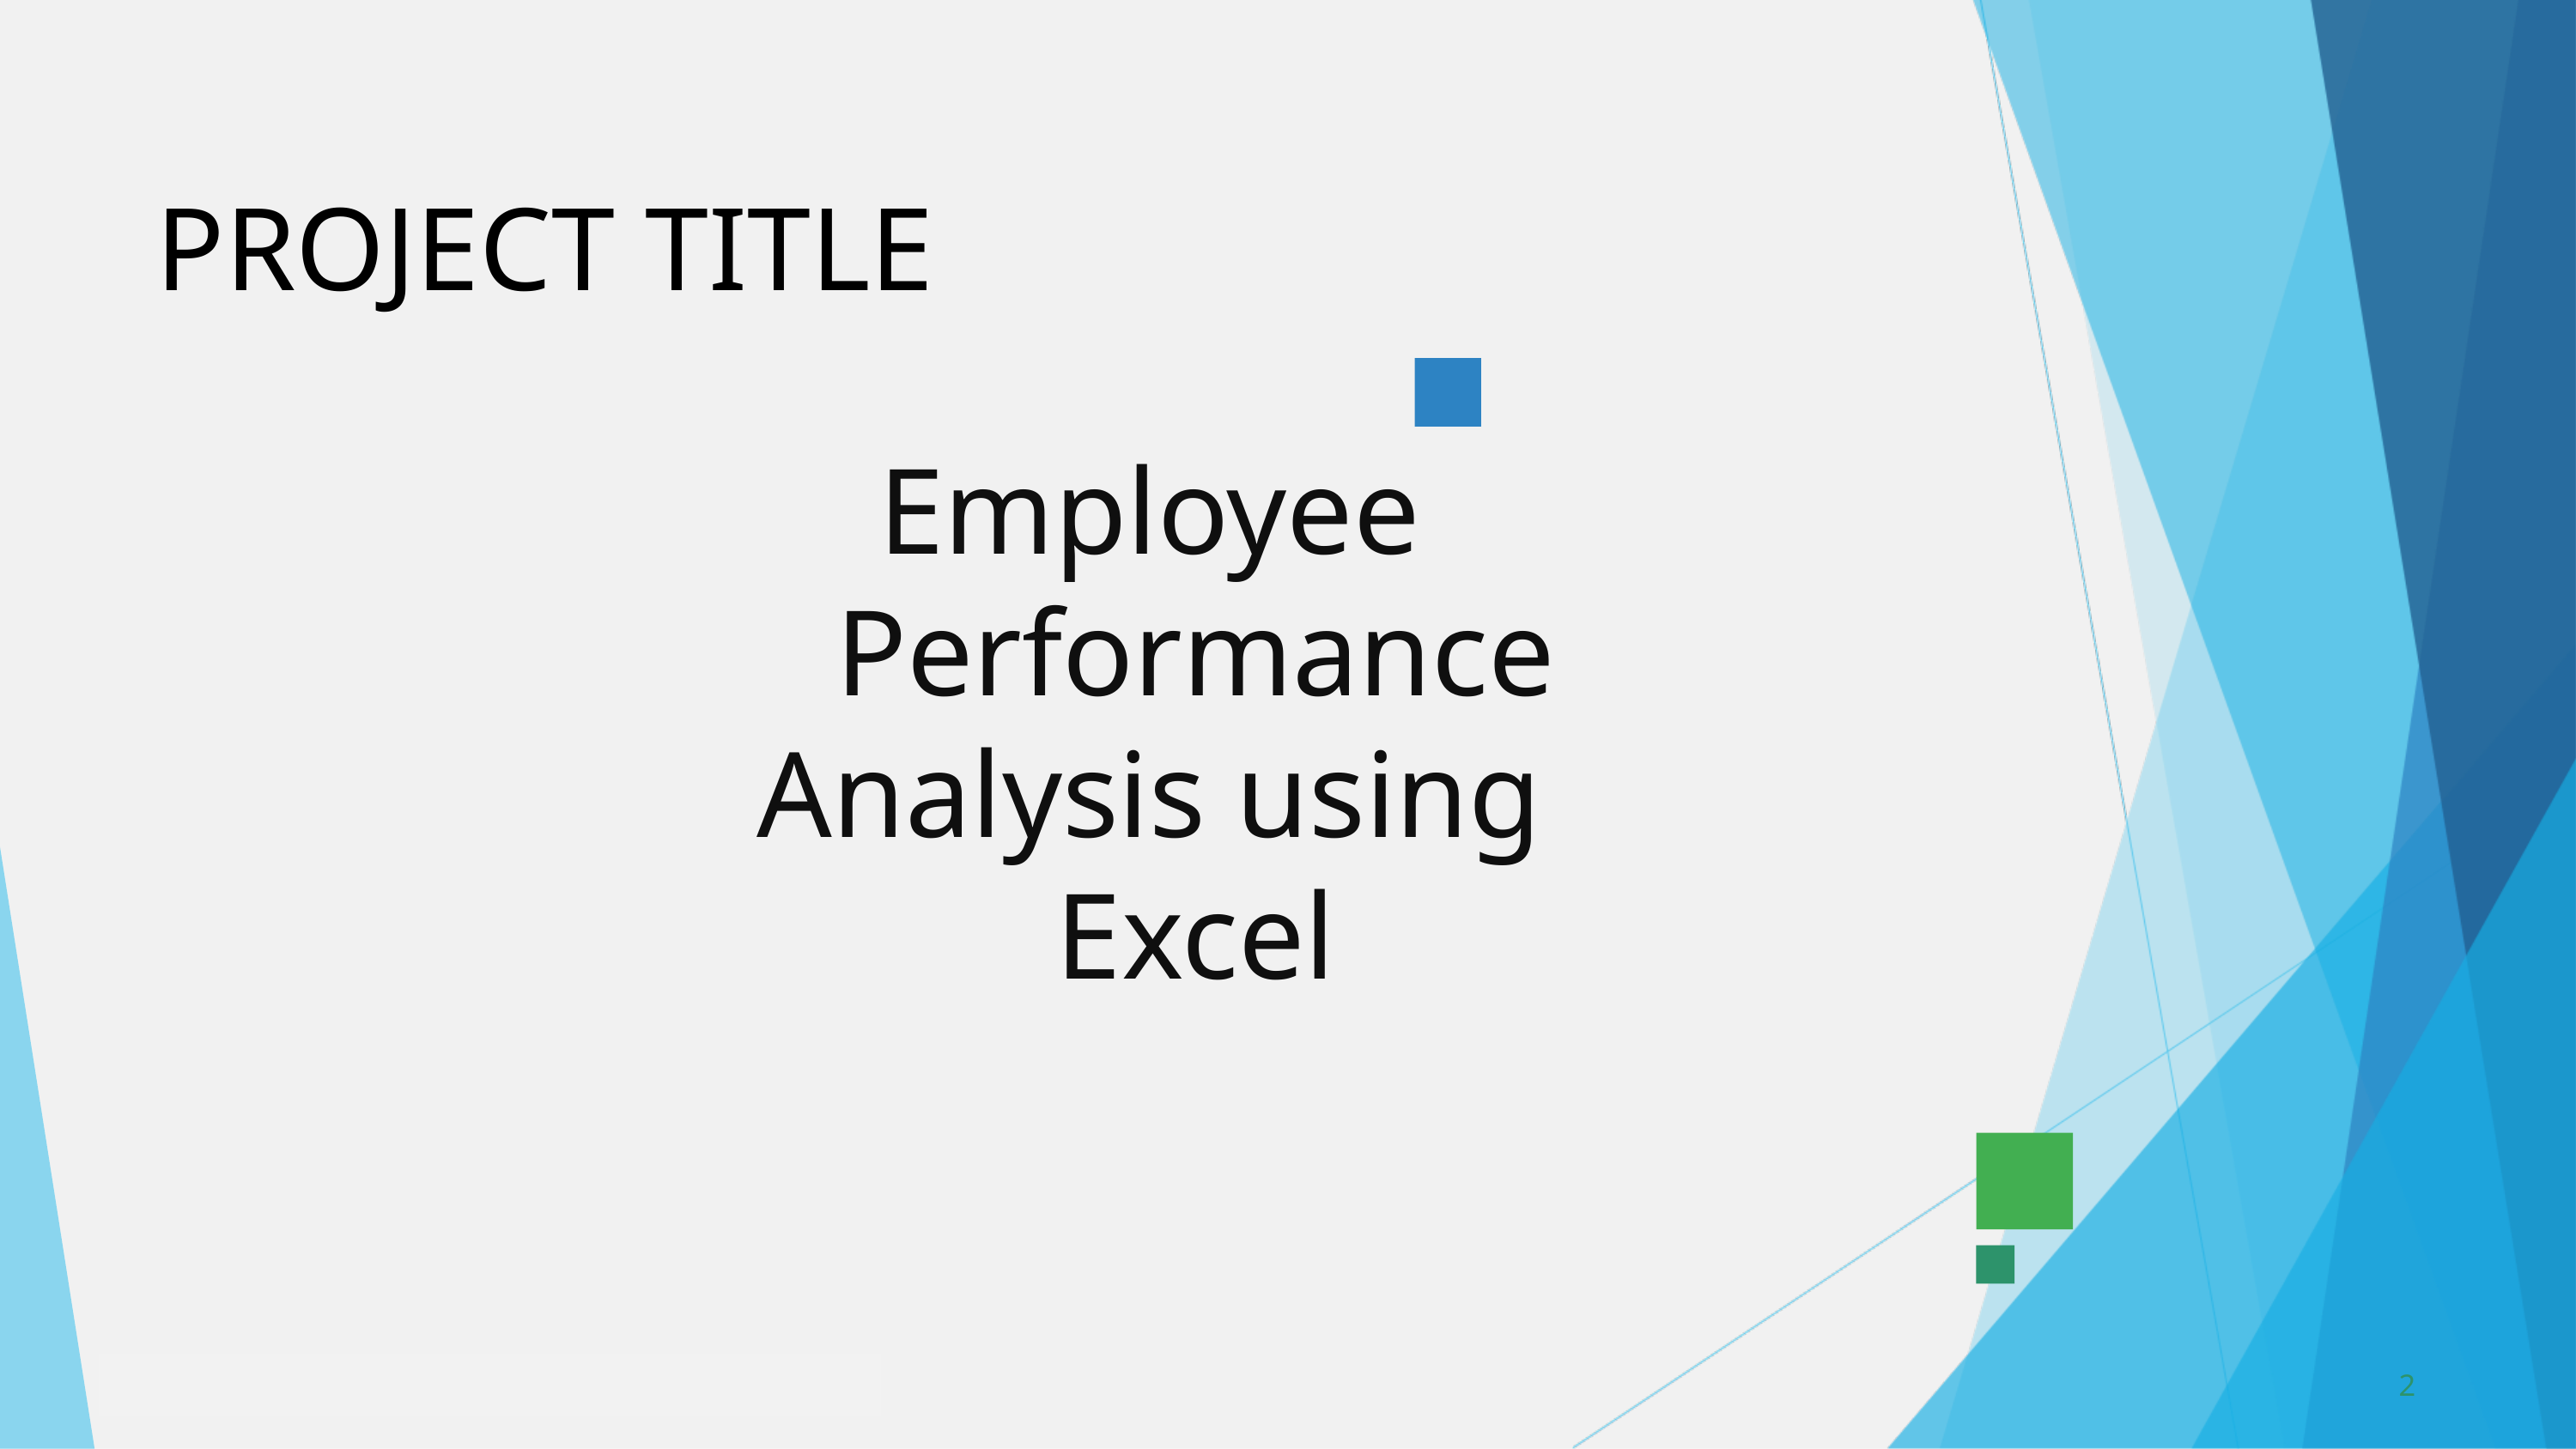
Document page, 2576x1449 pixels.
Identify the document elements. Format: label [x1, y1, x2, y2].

text_box [0, 0, 2576, 1449]
text_box [1976, 1245, 2015, 1284]
text_box [1976, 1132, 2074, 1230]
text_box [1414, 357, 1482, 427]
text_box [0, 846, 95, 1449]
